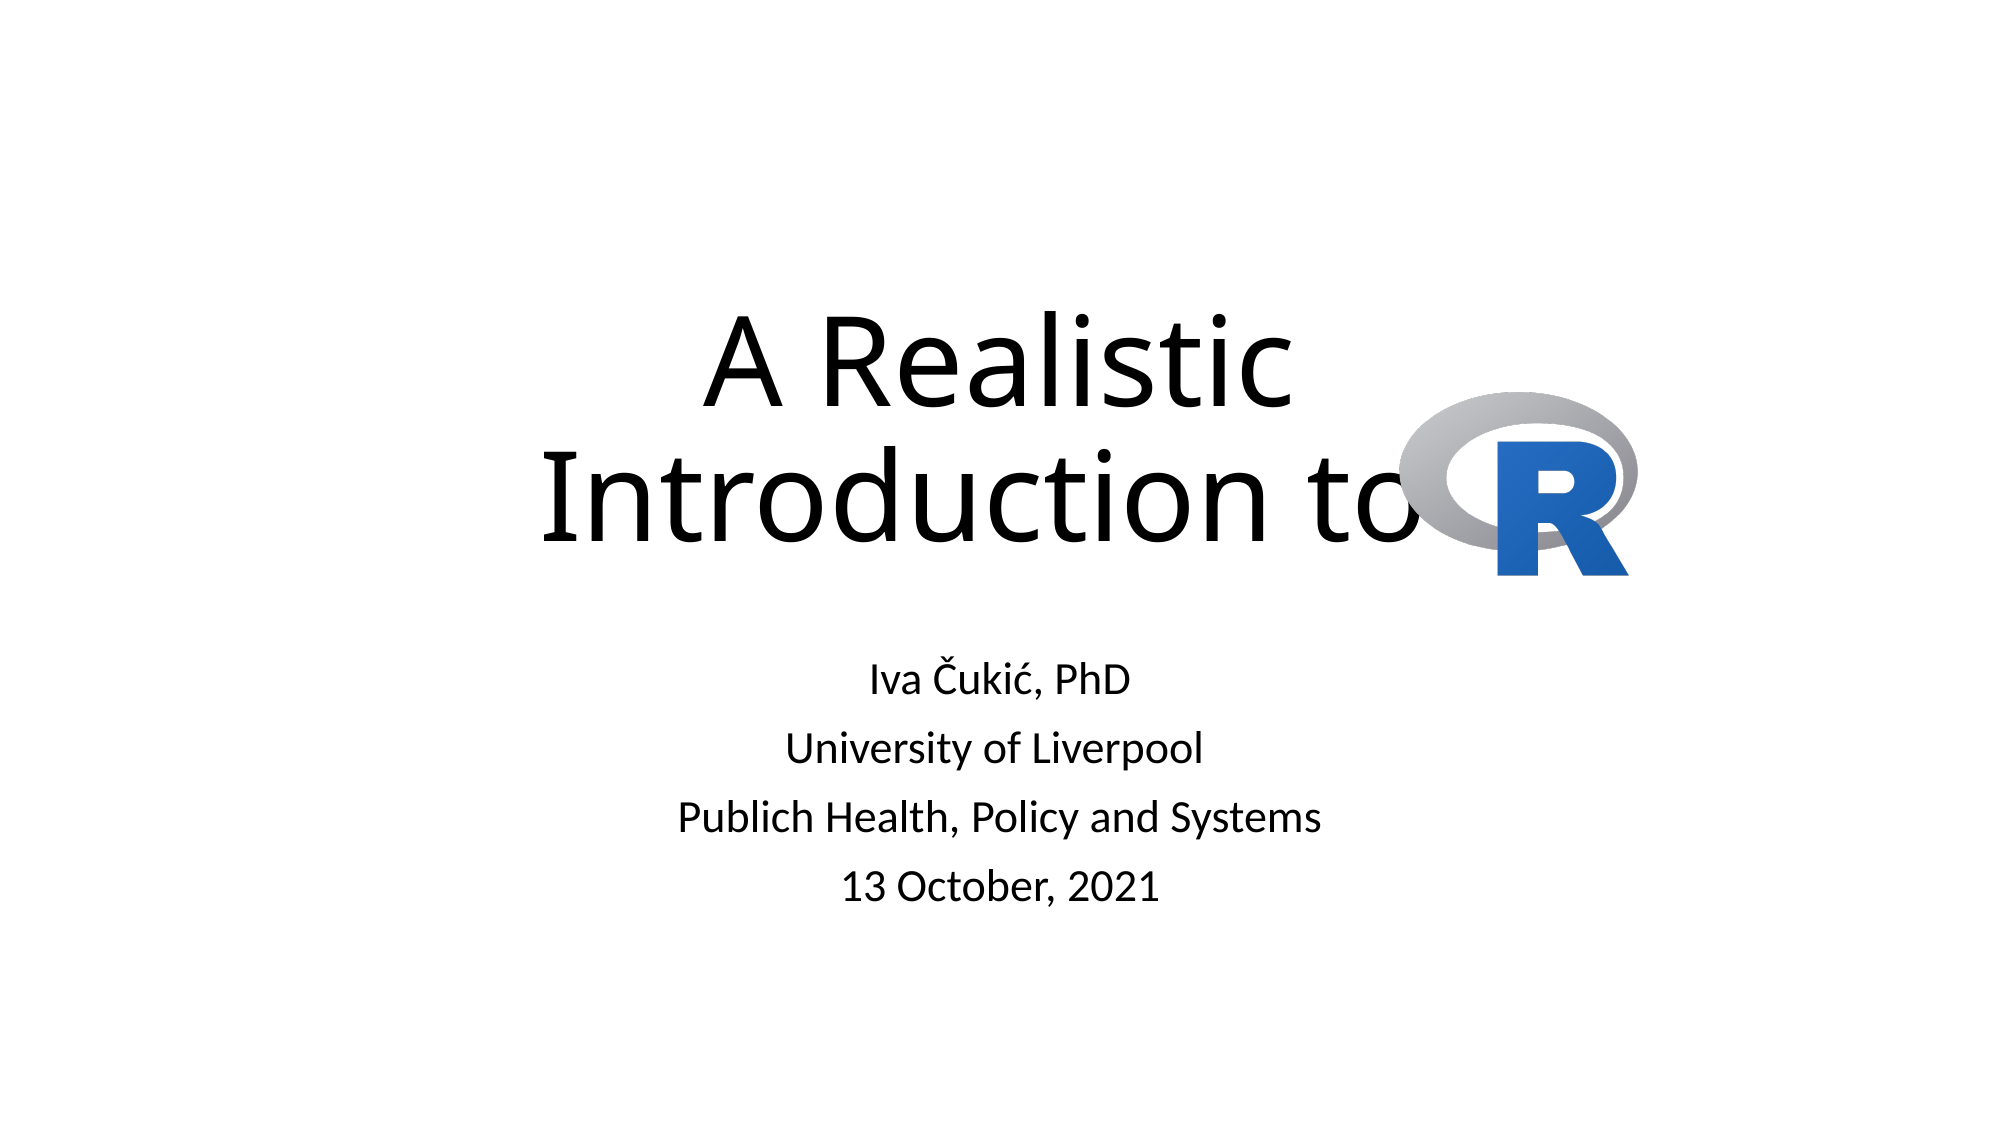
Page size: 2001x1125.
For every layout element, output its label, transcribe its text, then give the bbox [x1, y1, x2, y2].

subtitle Iva Čukić, PhD University of Liverpool Publich Health, Policy and Systems 13 October, 2021 [249, 647, 1750, 920]
title A Realistic Introduction to [249, 184, 1750, 576]
picture [1399, 391, 1638, 576]
